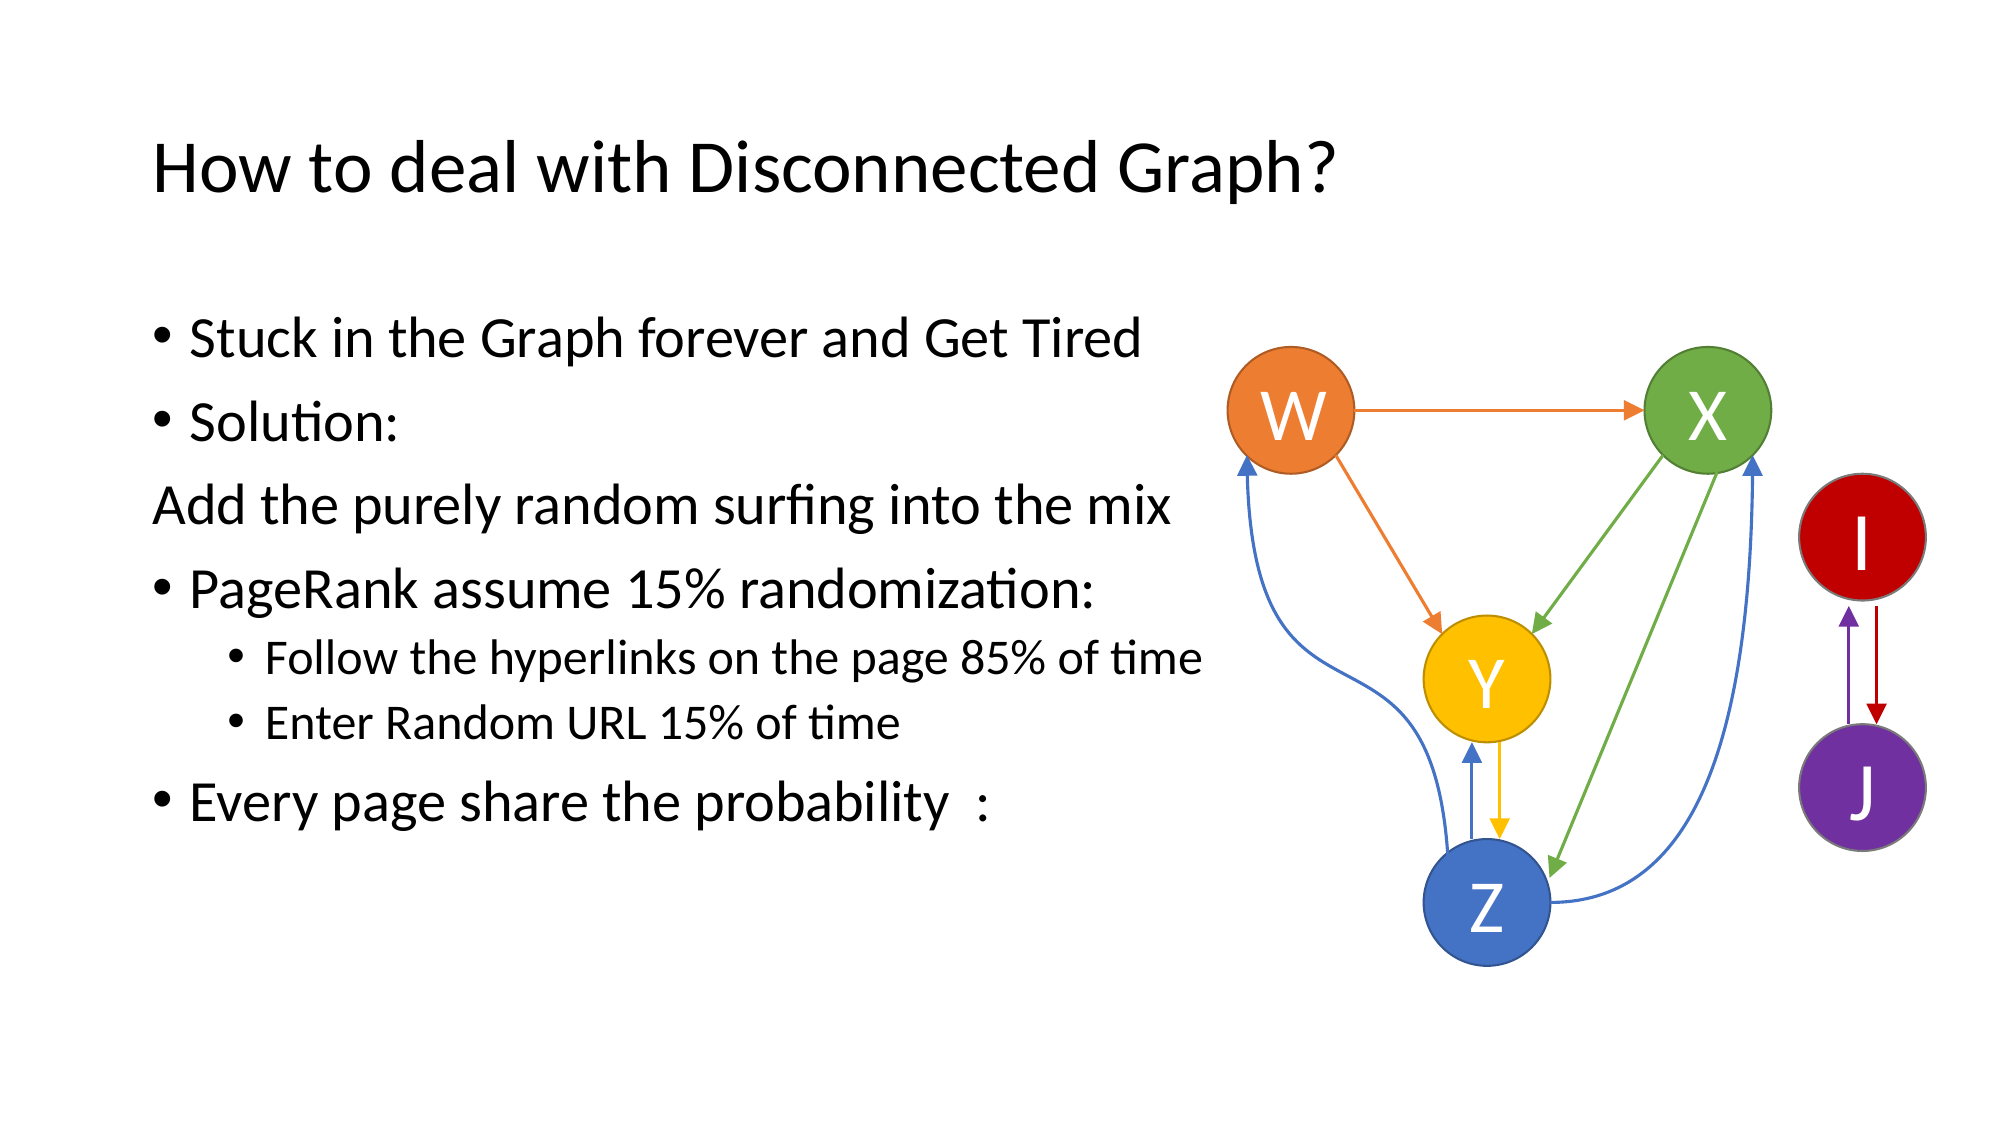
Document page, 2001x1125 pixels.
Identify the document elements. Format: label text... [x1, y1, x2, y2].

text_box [1799, 473, 1926, 852]
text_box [1227, 346, 1772, 966]
title How to deal with Disconnected Graph? [137, 59, 1863, 278]
